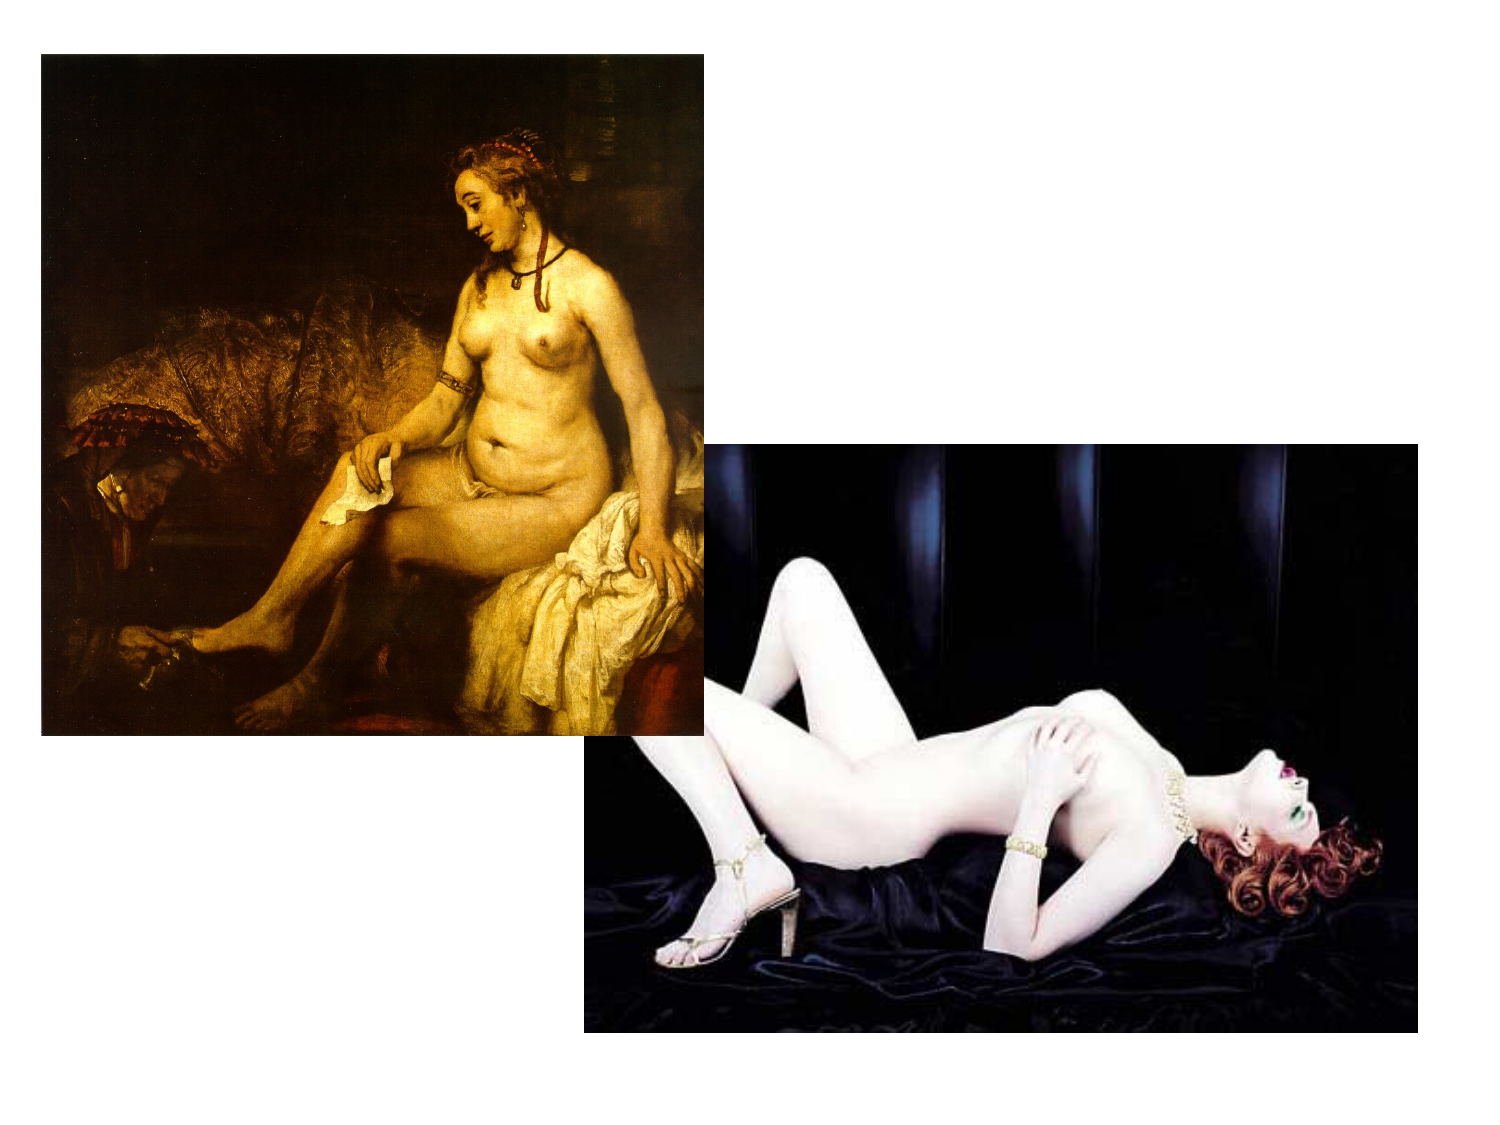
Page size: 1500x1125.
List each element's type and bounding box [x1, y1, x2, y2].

picture [40, 54, 1418, 1034]
